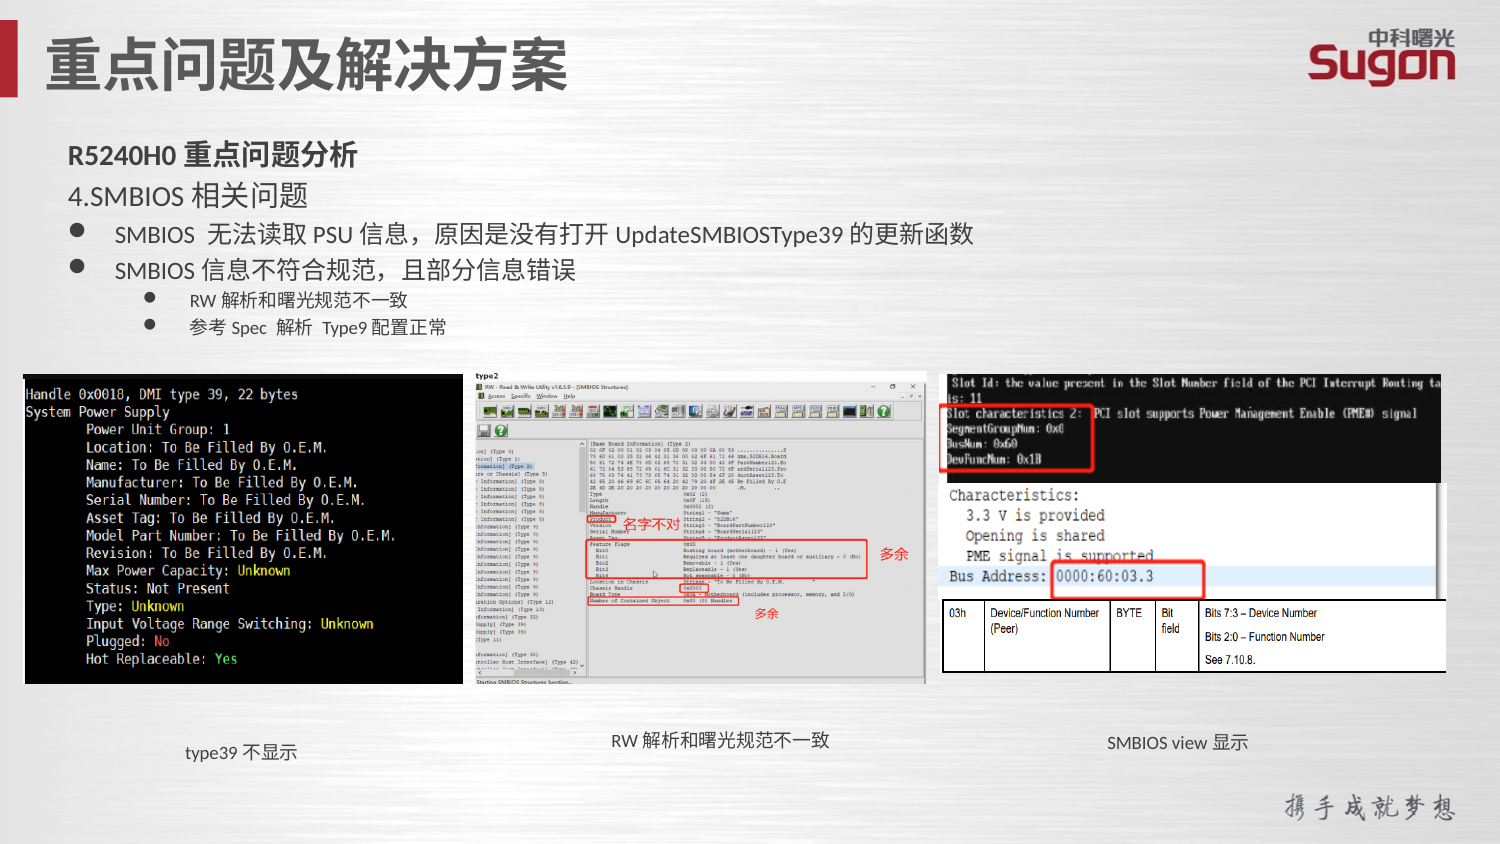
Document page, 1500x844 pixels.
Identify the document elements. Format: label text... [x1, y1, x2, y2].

text_box SMBIOS view显示 [1092, 718, 1352, 761]
picture [938, 374, 1447, 673]
picture [474, 370, 927, 685]
picture [0, 0, 1500, 844]
list 重点问题及解决方案 [29, 20, 1270, 98]
text_box R5240H0重点问题分析 4.SMBIOS相关问题 SMBIOS 无法读取PSU信息，原因是没有打开UpdateSMBIOSType39的更新函数 SMBIOS信息不符合规范，且部分信息错误 RW解析和曙光规范不一致 参考Spec 解析 Type9配置正常 [53, 121, 1481, 844]
text_box RW解析和曙光规范不一致 [596, 717, 856, 759]
text_box type39不显示 [170, 728, 355, 771]
